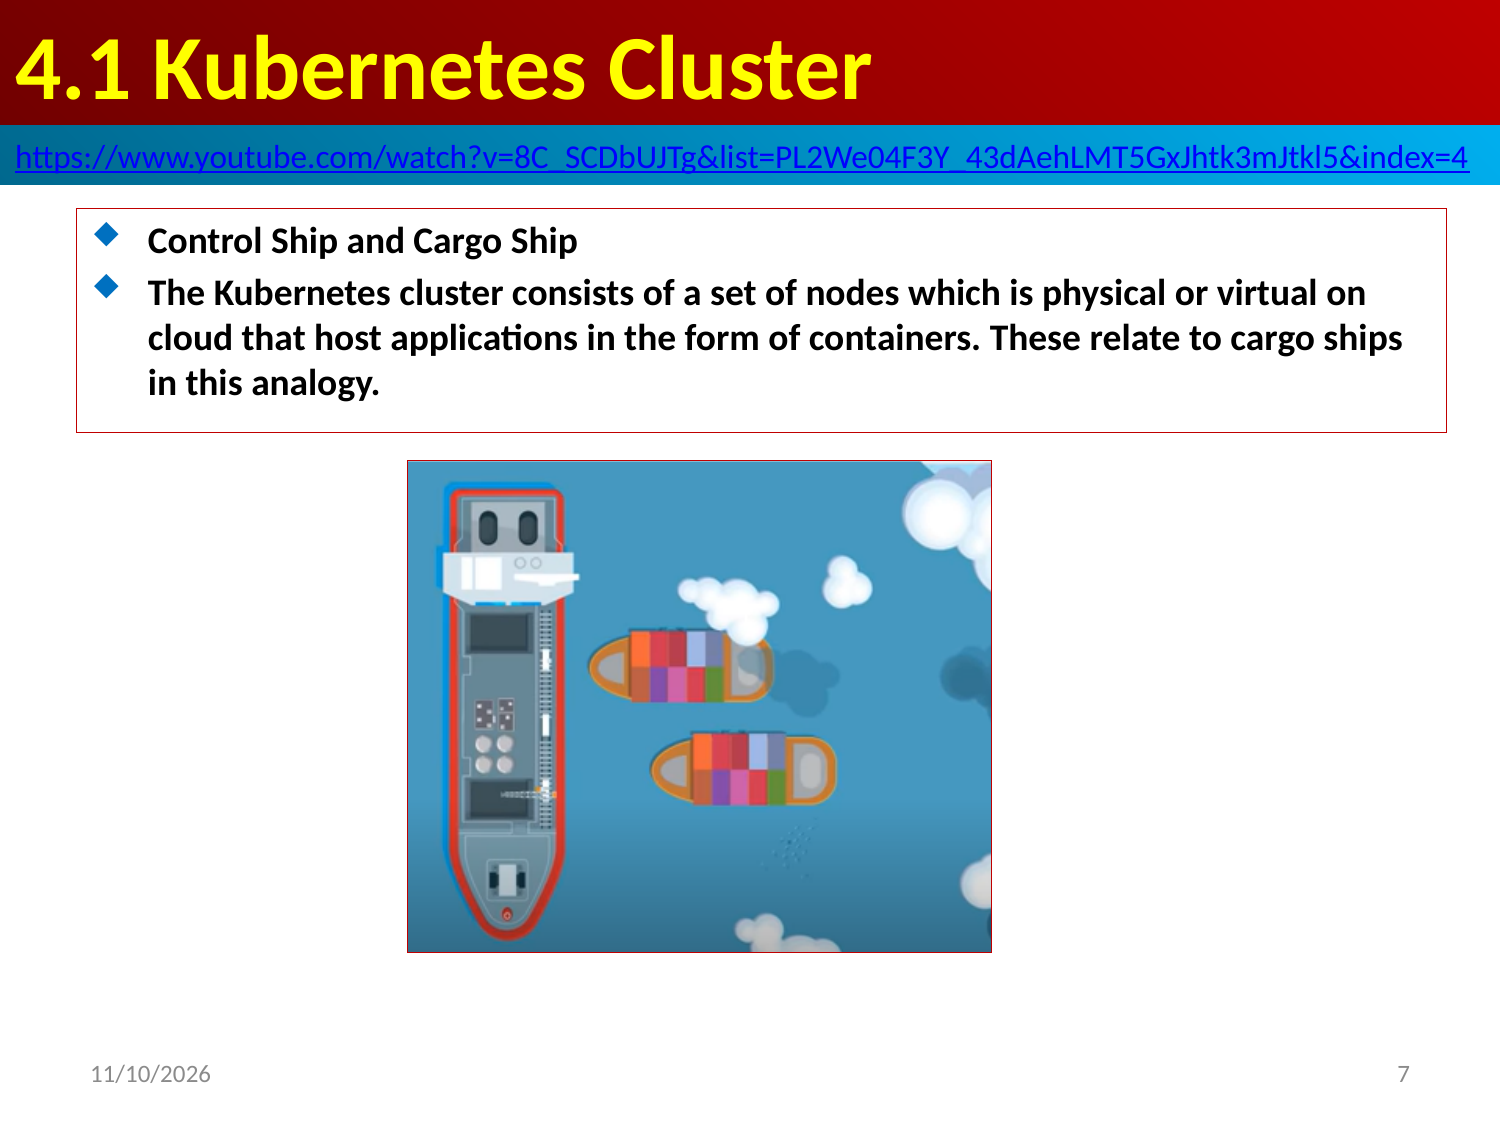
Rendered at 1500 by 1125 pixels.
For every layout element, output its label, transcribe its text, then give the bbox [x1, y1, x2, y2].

text_box https://www.youtube.com/watch?v=8C_SCDbUJTg&list=PL2We04F3Y_43dAehLMT5GxJhtk3mJtkl5&index=4 [0, 125, 1500, 185]
subtitle Control Ship and Cargo Ship The Kubernetes cluster consists of a set of nodes which is physical or virtual on cloud that host applications in the form of containers. These relate to cargo ships in this analogy. [76, 208, 1447, 433]
slide_number 7 [1074, 1042, 1425, 1103]
picture [407, 459, 992, 953]
title 4.1 Kubernetes Cluster [0, 0, 1500, 125]
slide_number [75, 1042, 425, 1103]
